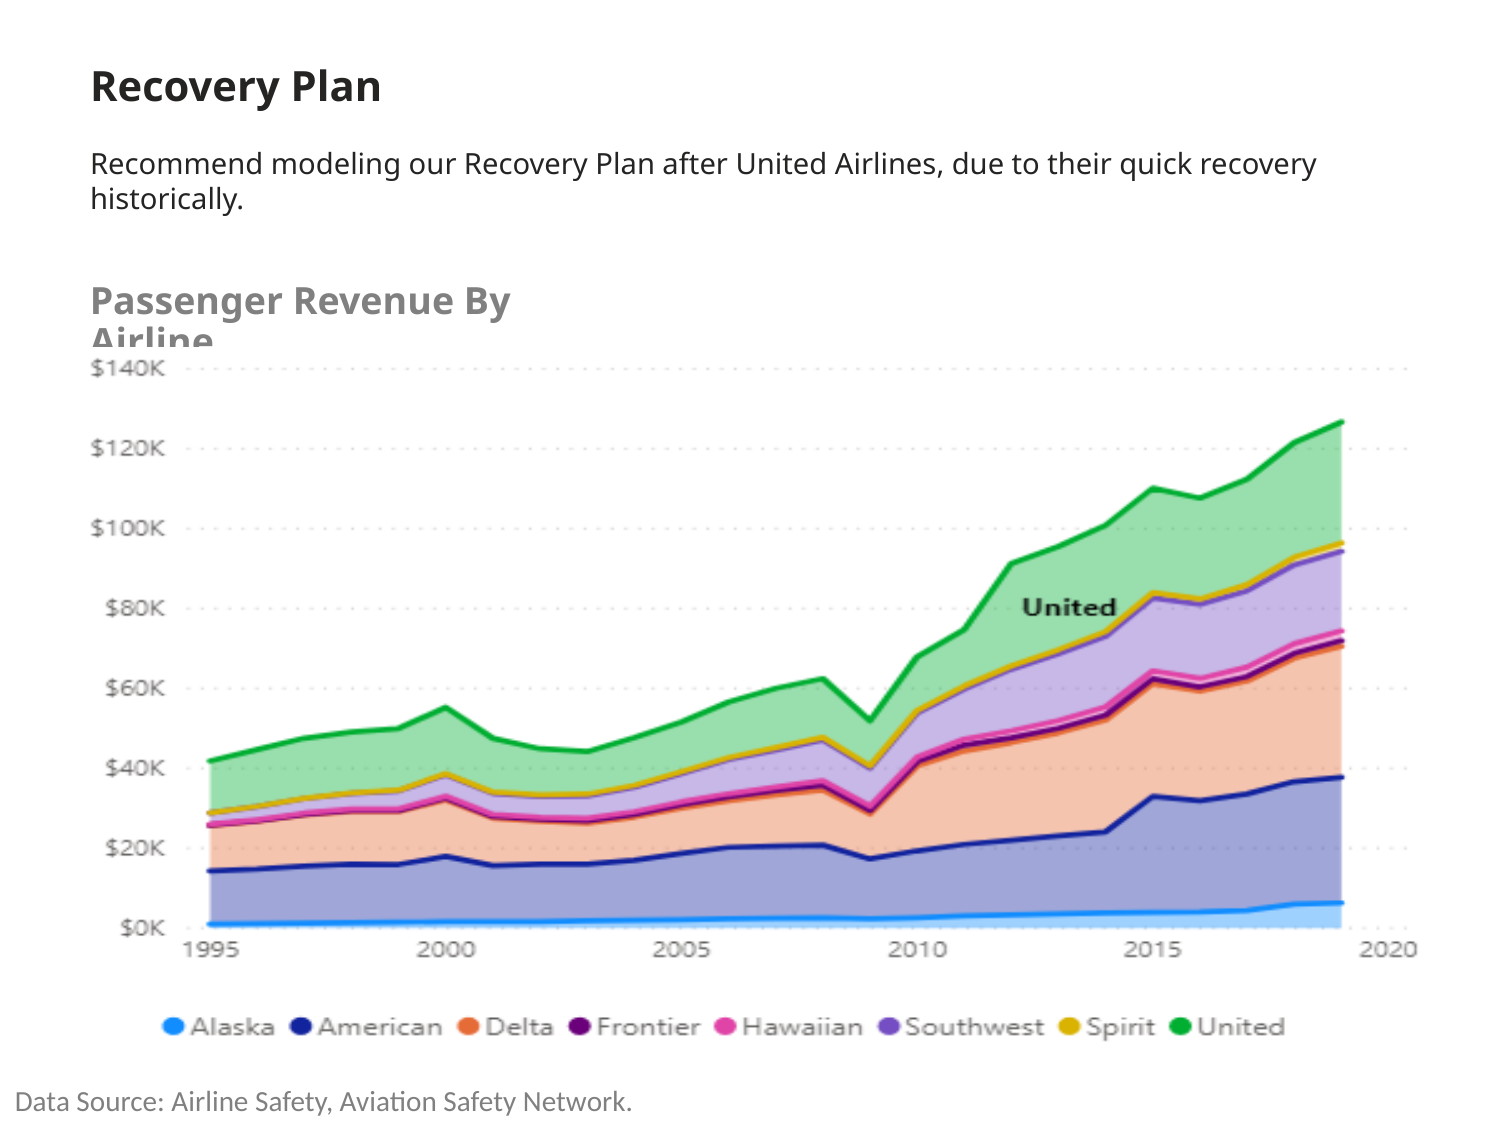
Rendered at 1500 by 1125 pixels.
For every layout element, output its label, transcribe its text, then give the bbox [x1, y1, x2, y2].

list Recommend modeling our Recovery Plan after United Airlines, due to their quick recovery historically. [75, 137, 1425, 188]
picture [12, 347, 1426, 1057]
text_box Passenger Revenue By Airline [75, 274, 638, 345]
title Recovery Plan [75, 45, 1425, 125]
text_box Data Source: Airline Safety, Aviation Safety Network. [0, 1074, 1300, 1125]
